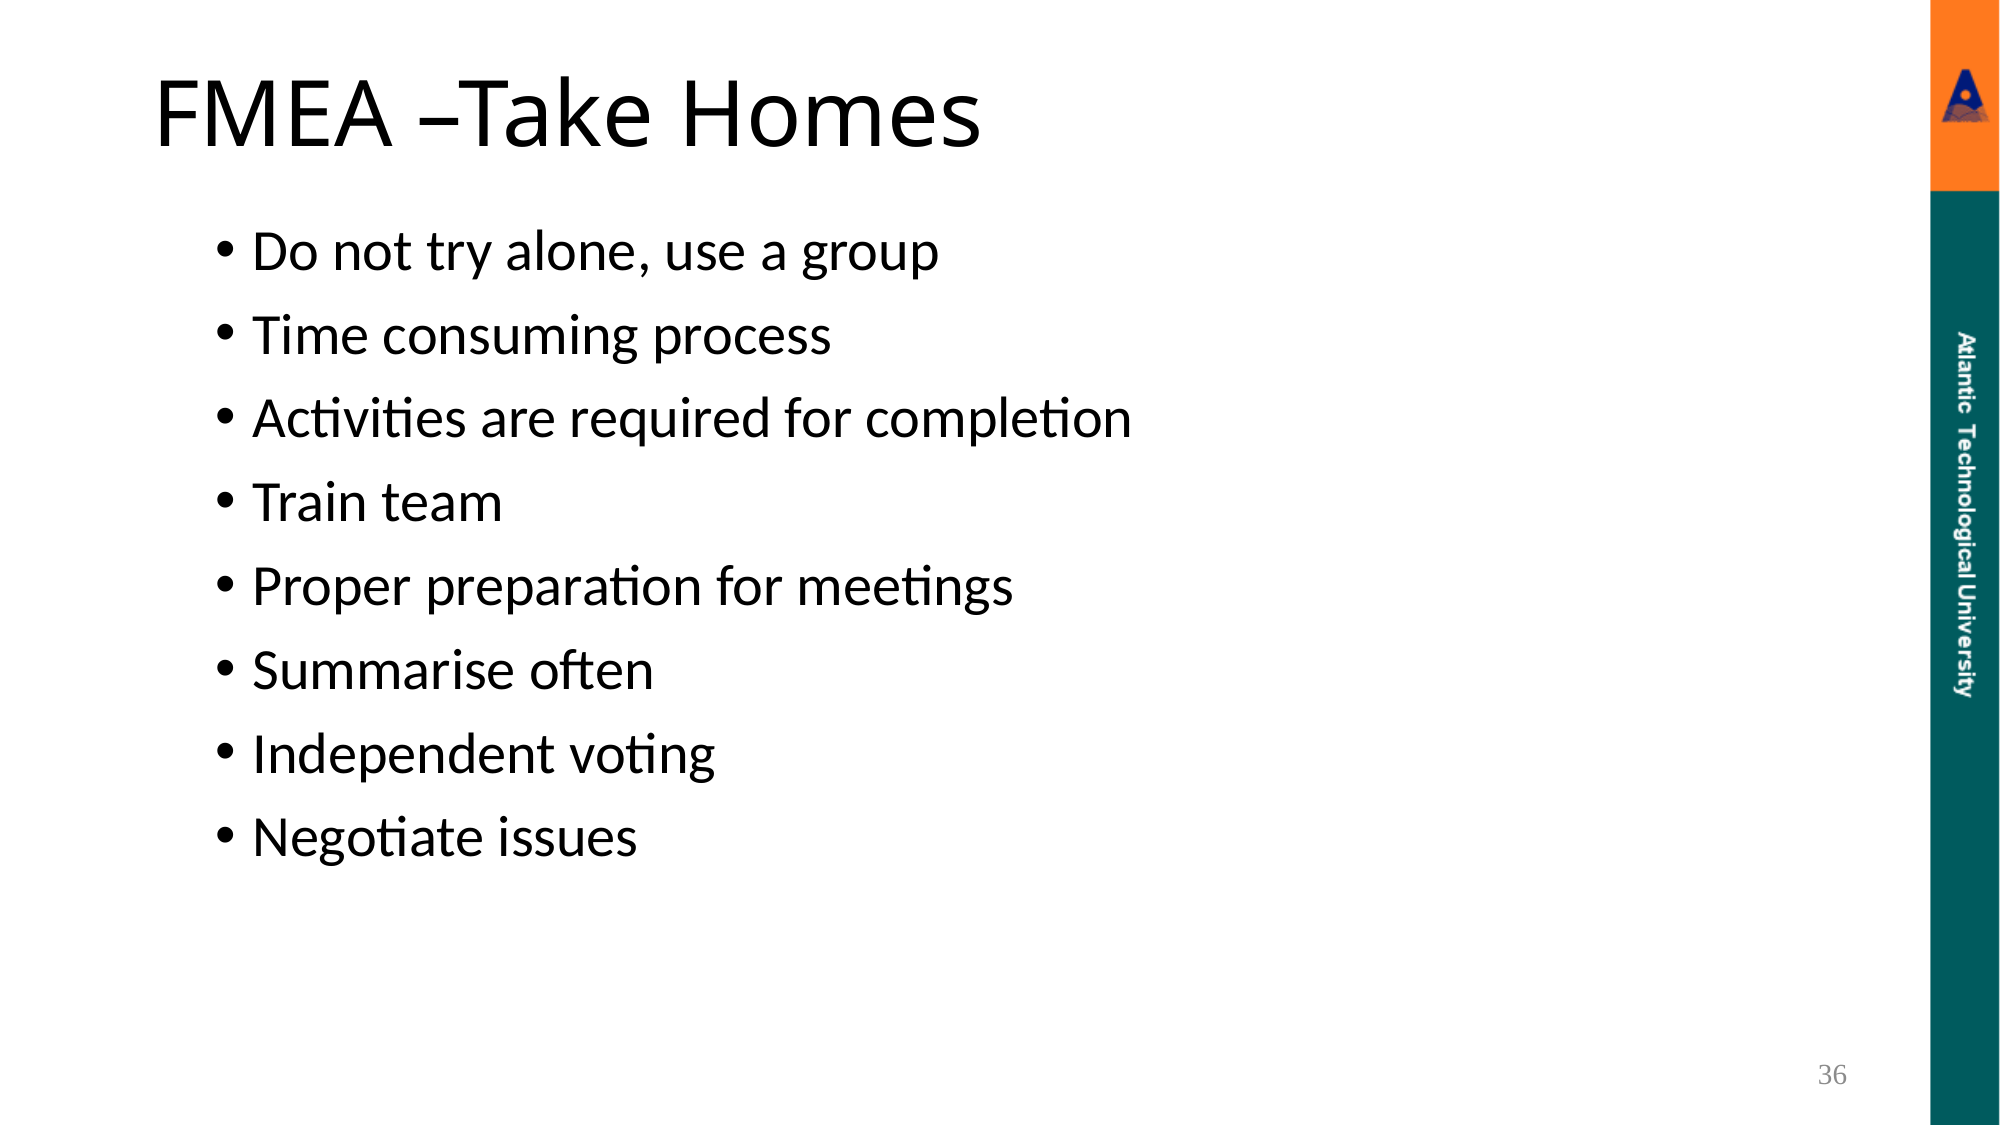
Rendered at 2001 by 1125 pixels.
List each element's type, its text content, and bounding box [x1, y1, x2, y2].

title FMEA –Take Homes [137, 59, 1863, 278]
list Do not try alone, use a group Time consuming process Activities are required for completion Train team Proper preparation for meetings Summarise often Independent voting Negotiate issues [200, 212, 1669, 963]
slide_number 36 [1412, 1042, 1863, 1103]
picture [0, 0, 2001, 1125]
